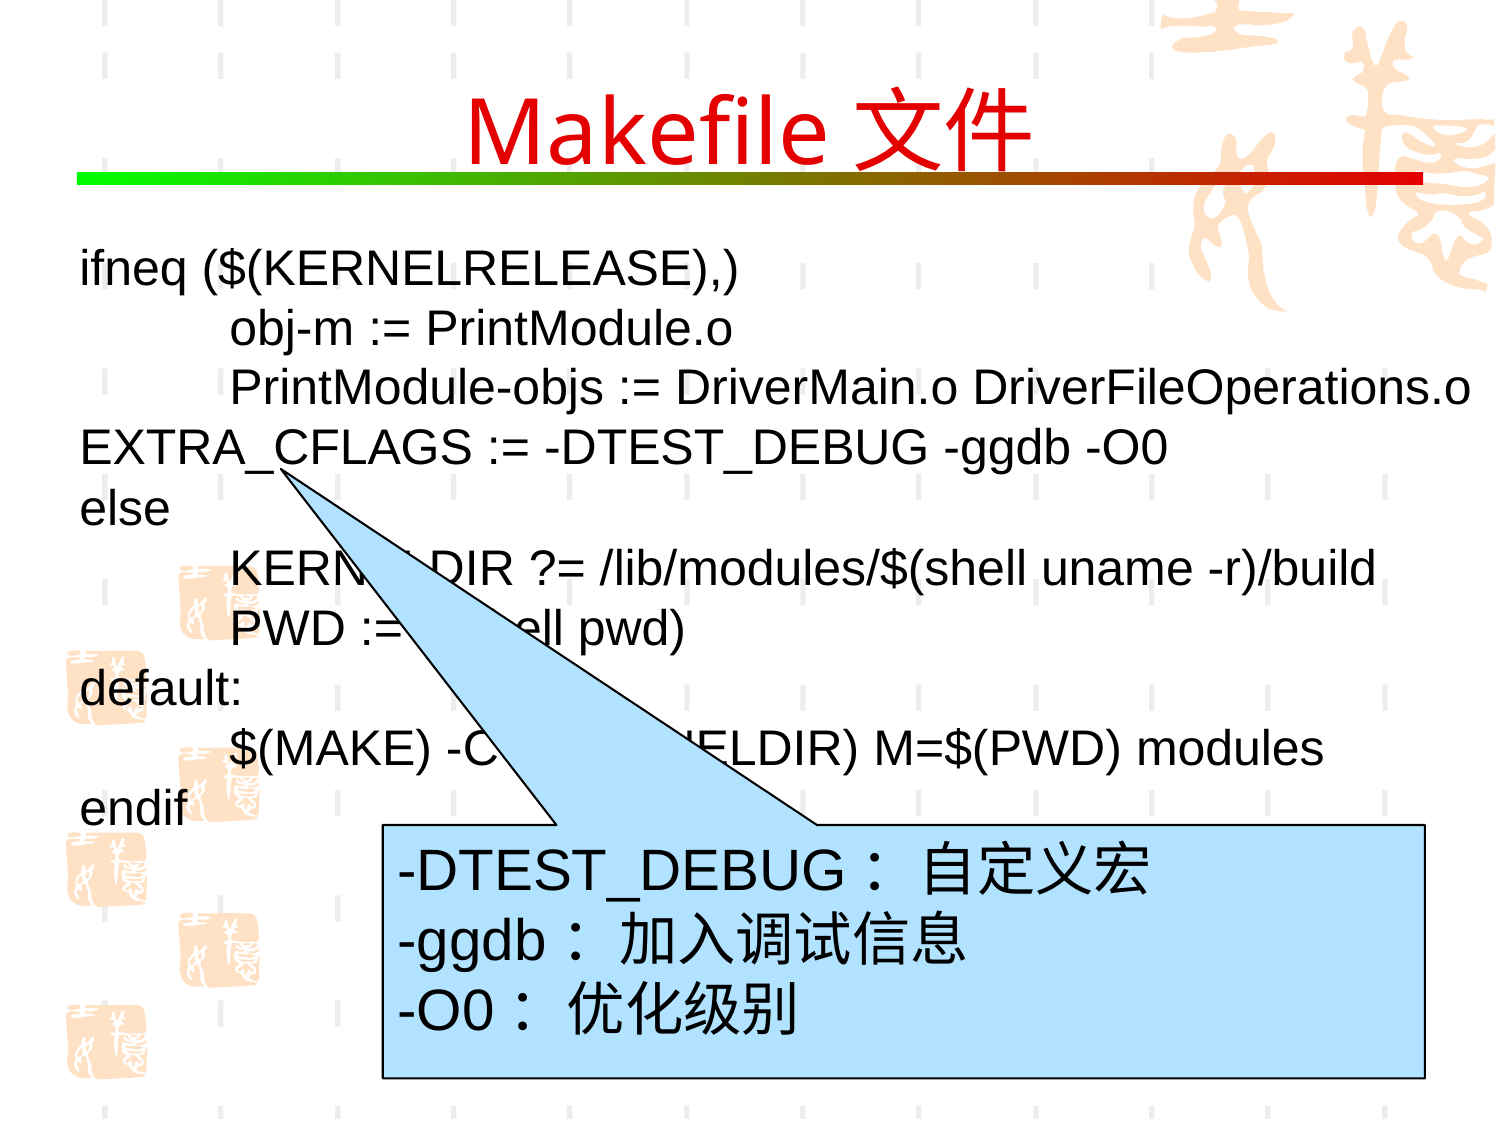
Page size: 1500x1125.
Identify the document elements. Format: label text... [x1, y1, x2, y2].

text_box -DTEST_DEBUG：自定义宏 -ggdb：加入调试信息 -O0：优化级别 [280, 468, 1425, 1079]
title Makefile文件 [48, 44, 1451, 219]
text_box ifneq ($(KERNELRELEASE),) obj-m := PrintModule.o PrintModule-objs := DriverMain.o DriverFileOperations.o EXTRA_CFLAGS := -DTEST_DEBUG -ggdb -O0 else KERNELDIR ?= /lib/modules/$(shell uname -r)/build PWD := $(shell pwd) default: $(MAKE) -C $(KERNELDIR) M=$(PWD) modules endif [64, 227, 1500, 843]
